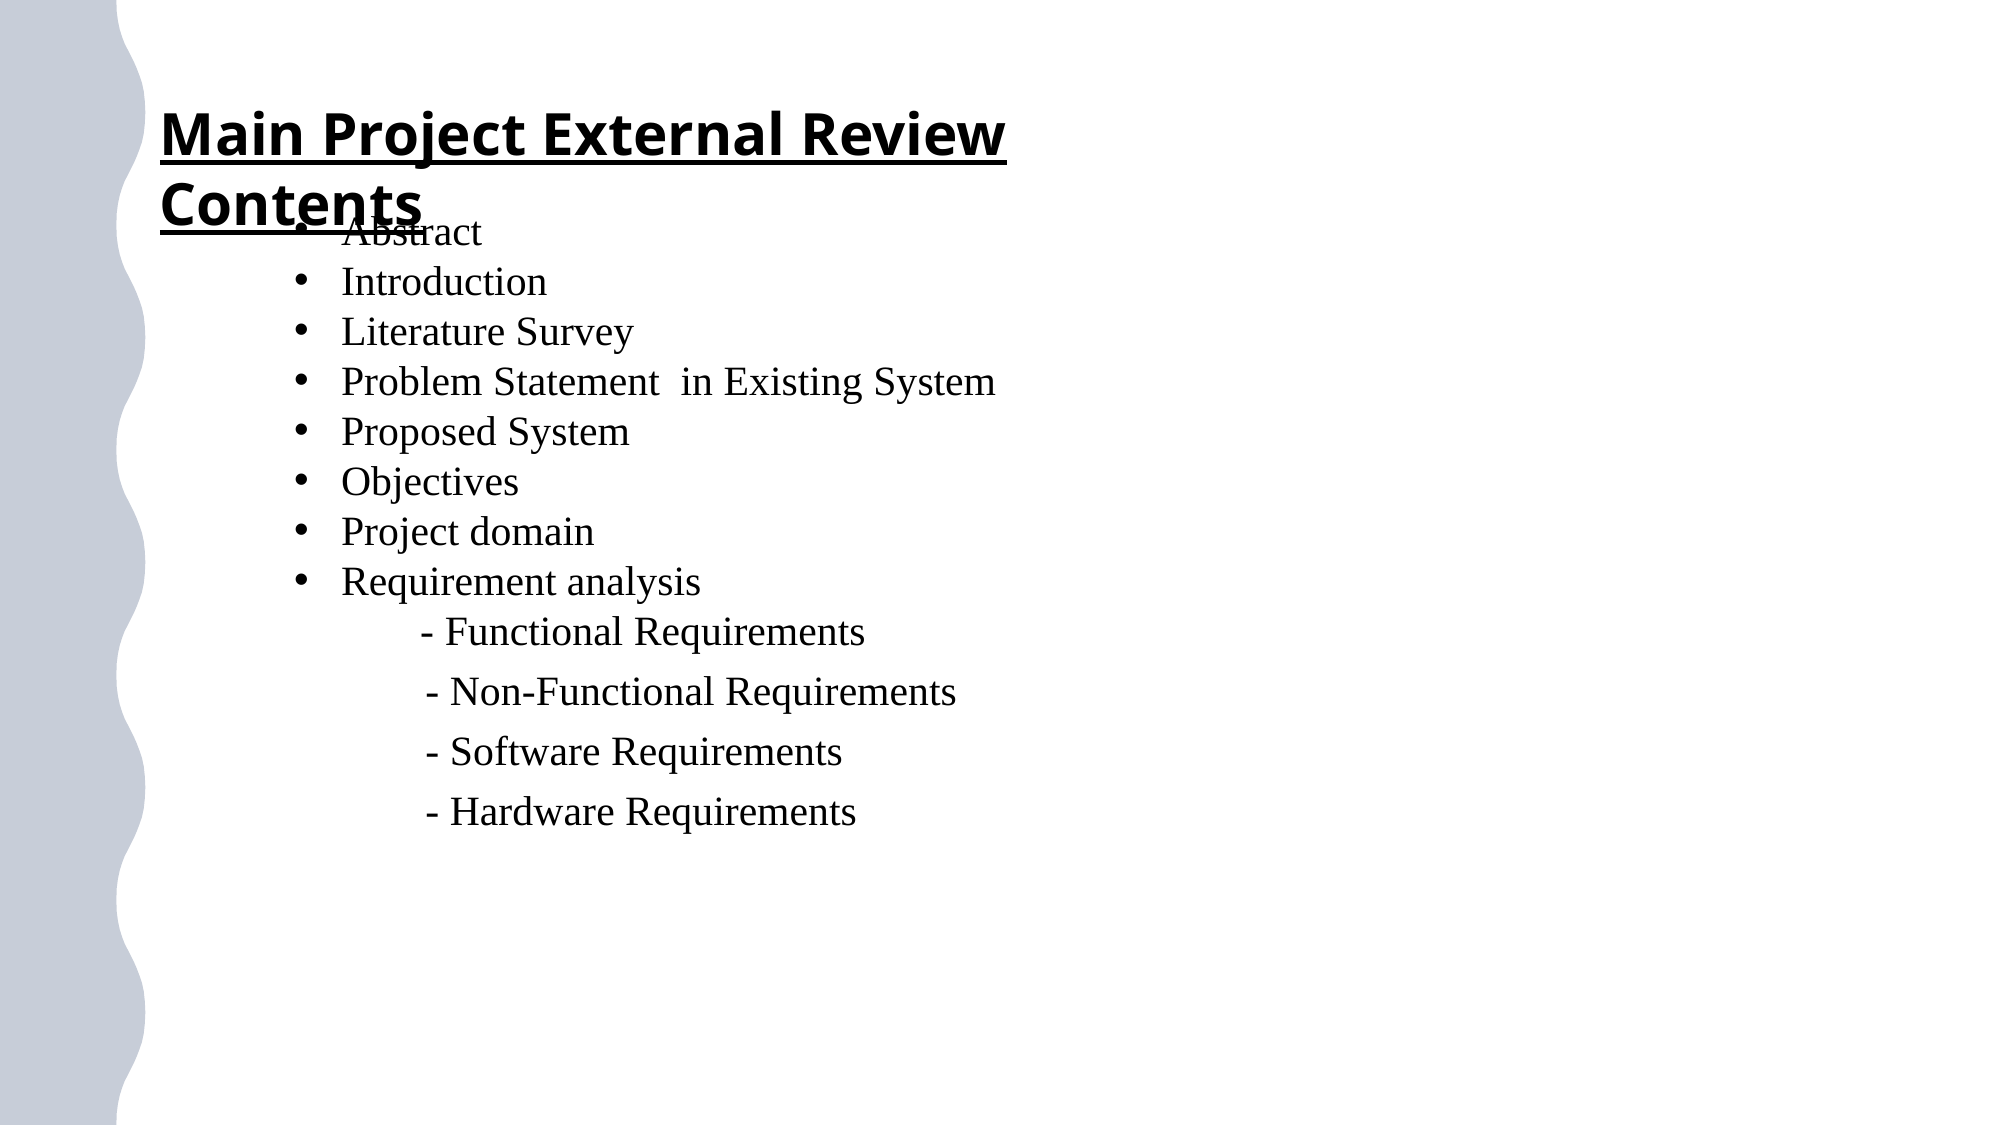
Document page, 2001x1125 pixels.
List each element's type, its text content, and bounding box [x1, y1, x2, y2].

text_box Main Project External Review Contents [145, 90, 1166, 315]
text_box [0, 0, 146, 1125]
text_box Abstract Introduction Literature Survey Problem Statement in Existing System Proposed System Objectives Project domain Requirement analysis - Functional Requirements - Non-Functional Requirements - Software Requirements - Hardware Requirements [279, 196, 1075, 887]
